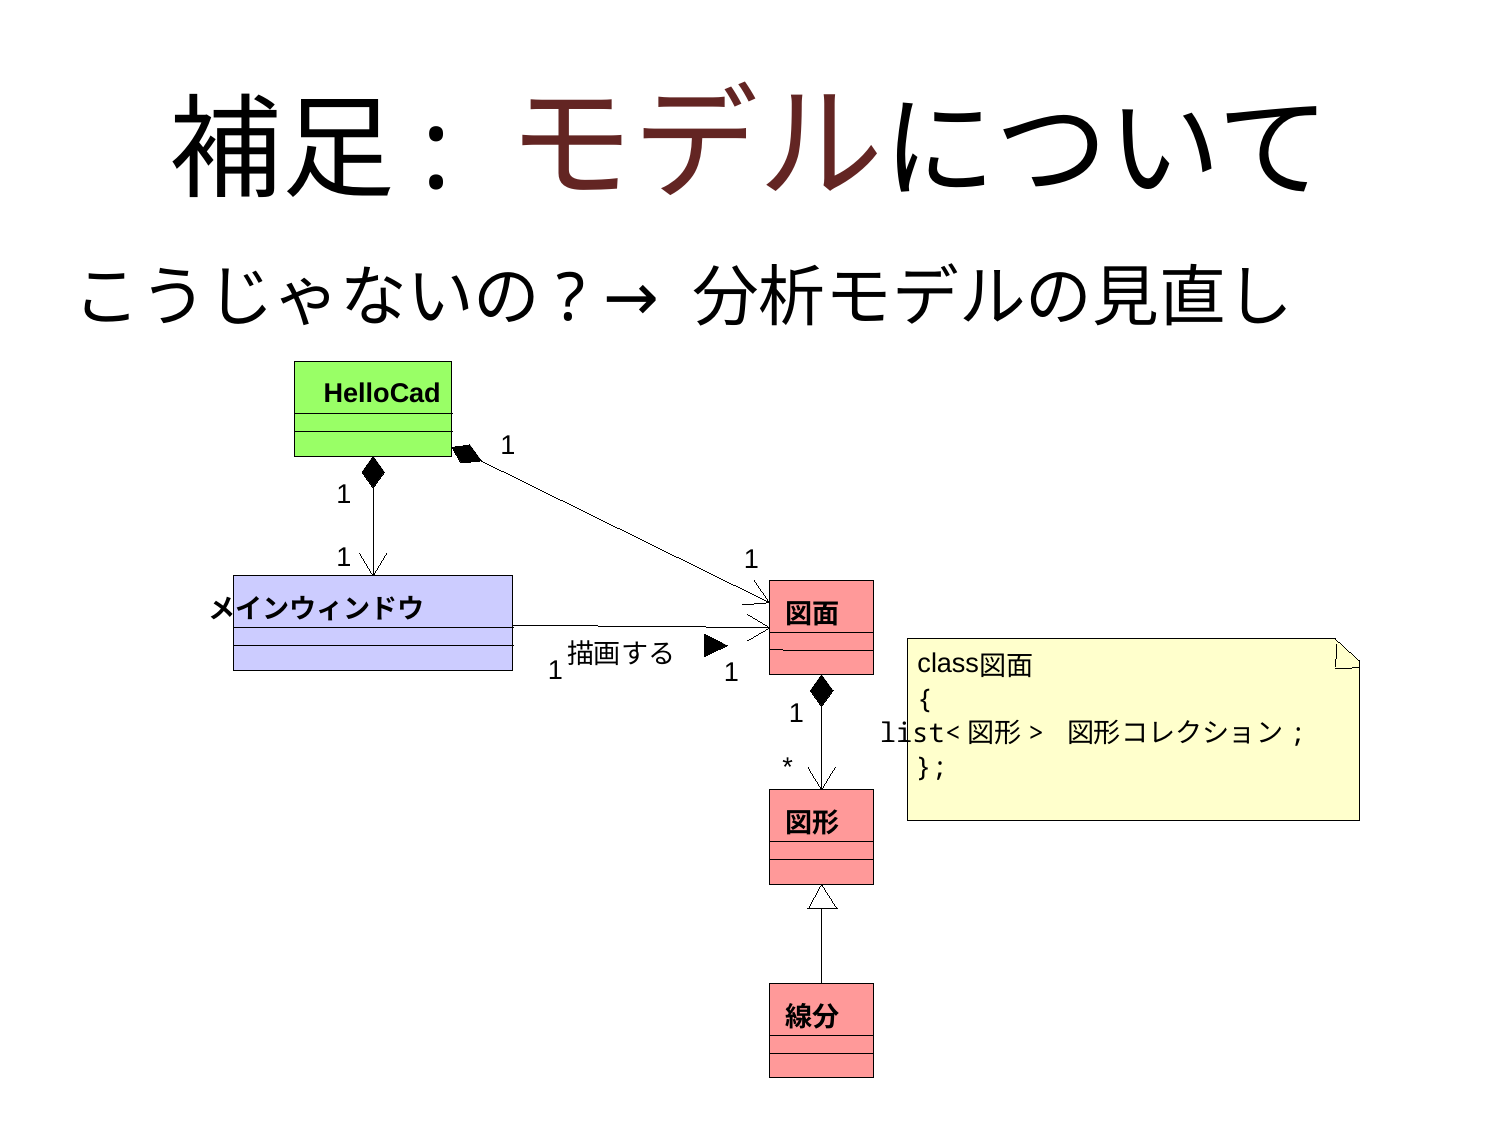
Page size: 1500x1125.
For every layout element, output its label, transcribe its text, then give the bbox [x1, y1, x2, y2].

text_box [769, 580, 874, 632]
text_box [769, 842, 874, 859]
text_box 図形 [785, 805, 840, 838]
text_box 1 [336, 539, 352, 573]
text_box { [916, 681, 934, 715]
text_box [769, 983, 874, 1035]
text_box class [917, 645, 987, 679]
text_box [769, 789, 874, 841]
text_box [769, 1036, 874, 1053]
text_box [907, 638, 1360, 821]
text_box メインウィンドウ [208, 591, 425, 625]
text_box [362, 456, 385, 488]
title 補足: モデルについて [74, 44, 1426, 233]
list こうじゃないの? → 分析モデルの見直し [58, 245, 1337, 352]
text_box 1 [744, 541, 760, 575]
text_box [233, 646, 513, 671]
text_box 1 [789, 695, 805, 728]
text_box [704, 634, 728, 657]
text_box [233, 575, 513, 627]
text_box 図面 [785, 596, 840, 629]
text_box [294, 414, 452, 431]
text_box [452, 444, 482, 463]
text_box 図面 [979, 647, 1034, 681]
text_box 1 [723, 654, 739, 687]
text_box 線分 [785, 999, 840, 1032]
text_box list<図形> 図形コレクション; [814, 715, 1306, 748]
text_box [769, 860, 874, 885]
text_box 1 [336, 476, 352, 510]
text_box 1 [547, 652, 564, 685]
text_box 描画する [566, 636, 675, 670]
text_box [769, 633, 874, 675]
text_box * [782, 749, 793, 782]
text_box [233, 628, 513, 645]
text_box [810, 674, 834, 707]
text_box HelloCad [323, 375, 441, 408]
text_box [769, 1054, 874, 1078]
text_box [807, 884, 838, 909]
text_box }; [915, 749, 949, 782]
text_box [294, 361, 452, 413]
text_box 1 [500, 427, 516, 460]
text_box [294, 432, 452, 457]
